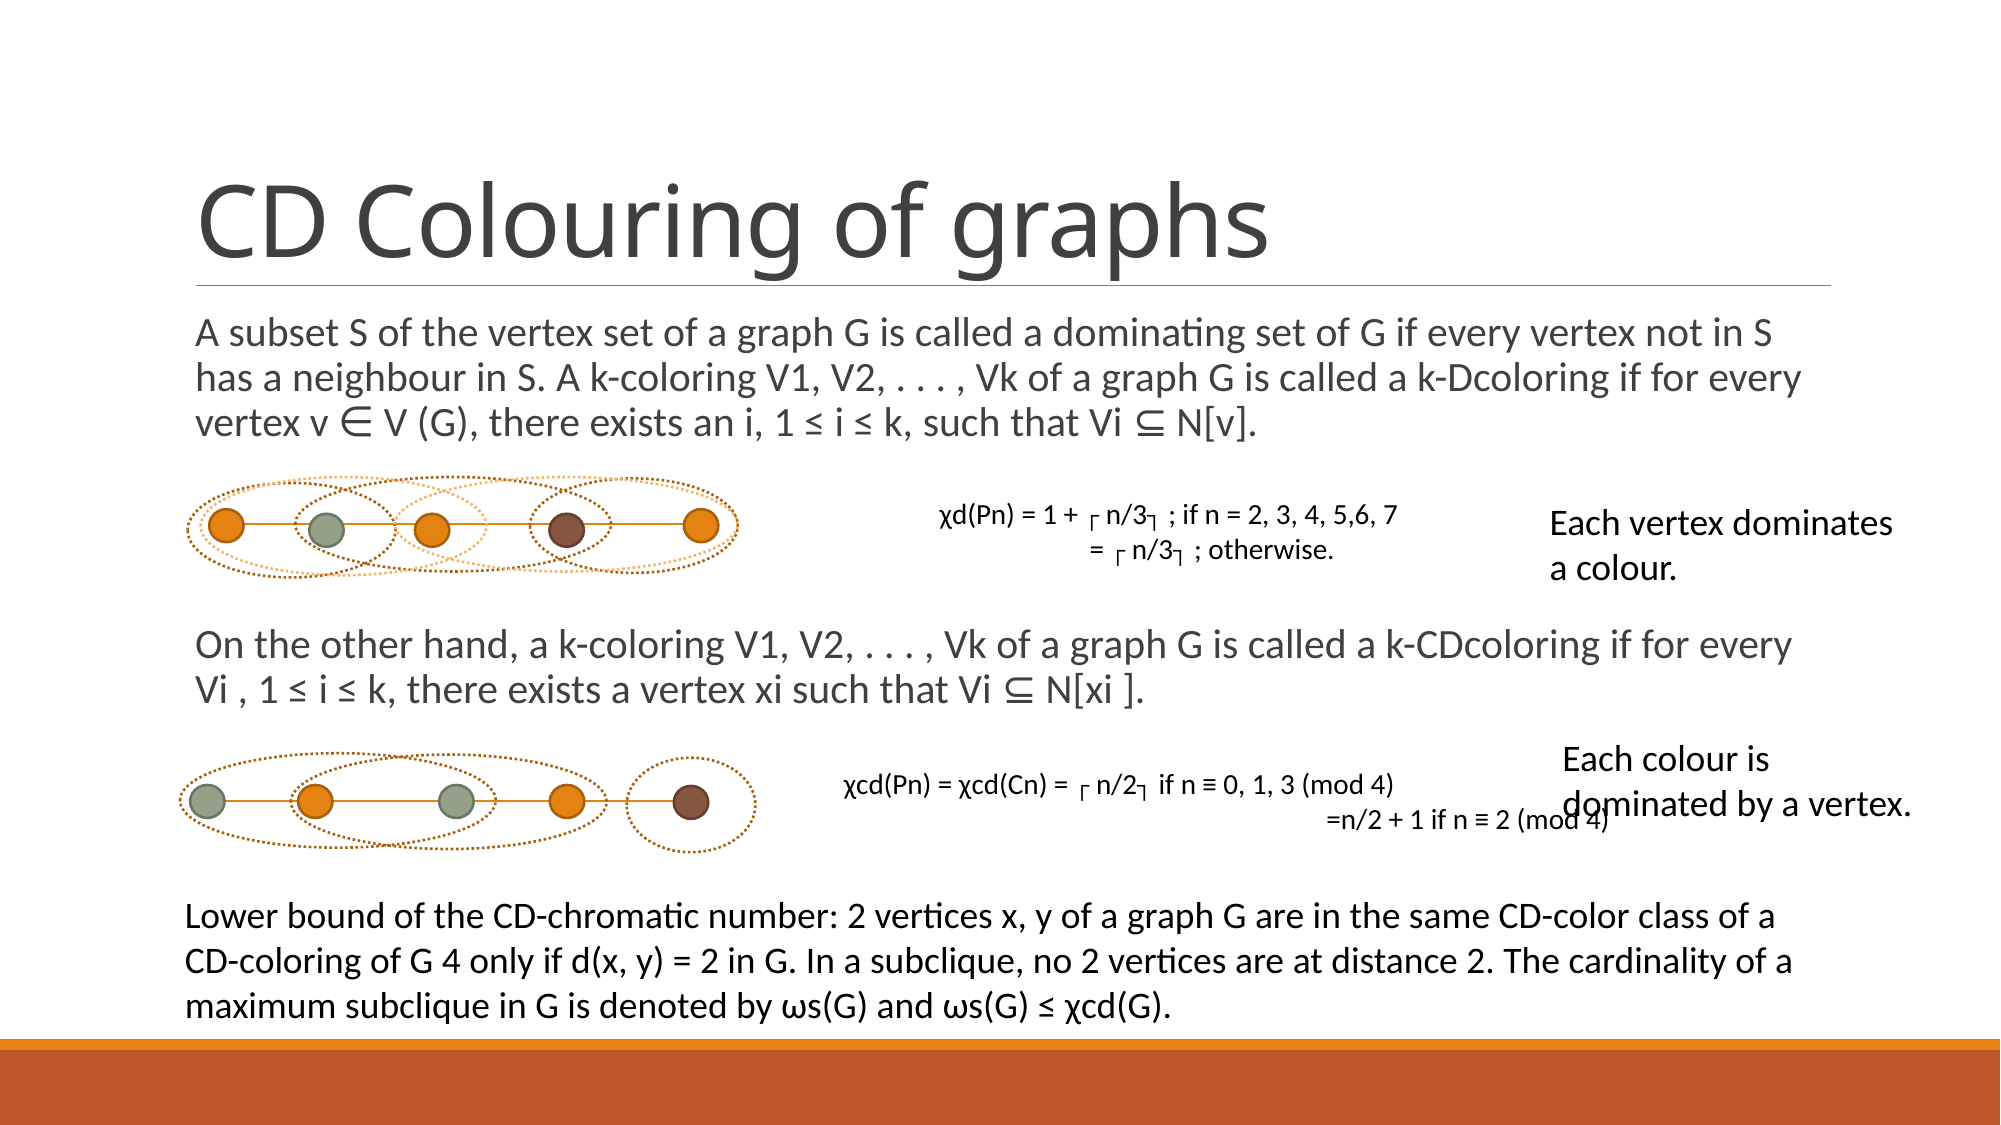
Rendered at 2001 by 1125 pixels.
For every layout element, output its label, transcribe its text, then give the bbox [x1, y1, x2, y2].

text_box Each vertex dominates a colour. [1534, 490, 1928, 596]
text_box Lower bound of the CD-chromatic number: 2 vertices x, y of a graph G are in the same CD-color class of a CD-coloring of G 4 only if d(x, y) = 2 in G. In a subclique, no 2 vertices are at distance 2. The cardinality of a maximum subclique in G is denoted by ωs(G) and ωs(G) ≤ χcd(G). [170, 884, 1853, 1034]
text_box [290, 753, 607, 798]
text_box [610, 534, 738, 575]
text_box [178, 751, 392, 849]
text_box [199, 475, 487, 577]
list A subset S of the vertex set of a graph G is called a dominating set of G if every vertex not in S has a neighbour in S. A k-coloring V1, V2, . . . , Vk of a graph G is called a k-Dcoloring if for every vertex v ∈ V (G), there exists an i, 1 ≤ i ≤ k, such that Vi ⊆ N[v]. On the other hand, a k-coloring V1, V2, . . . , Vk of a graph G is called a k-CDcoloring if for every Vi , 1 ≤ i ≤ k, there exists a vertex xi such that Vi ⊆ N[xi ]. [180, 302, 1830, 884]
text_box [413, 560, 500, 573]
text_box [626, 756, 757, 854]
text_box χd(Pn) = 1 + ┌ n/3┐ ; if n = 2, 3, 4, 5,6, 7 = ┌ n/3┐ ; otherwise. [924, 487, 1585, 573]
text_box [186, 483, 318, 579]
text_box [625, 477, 735, 512]
text_box [399, 475, 502, 490]
title CD Colouring of graphs [180, 47, 1830, 285]
text_box χcd(Pn) = χcd(Cn) = ┌ n/2┐ if n ≡ 0, 1, 3 (mod 4) =n/2 + 1 if n ≡ 2 (mod 4) [829, 757, 1829, 843]
text_box Each colour is dominated by a vertex. [1547, 726, 1941, 831]
text_box [292, 810, 606, 851]
text_box [445, 475, 739, 573]
